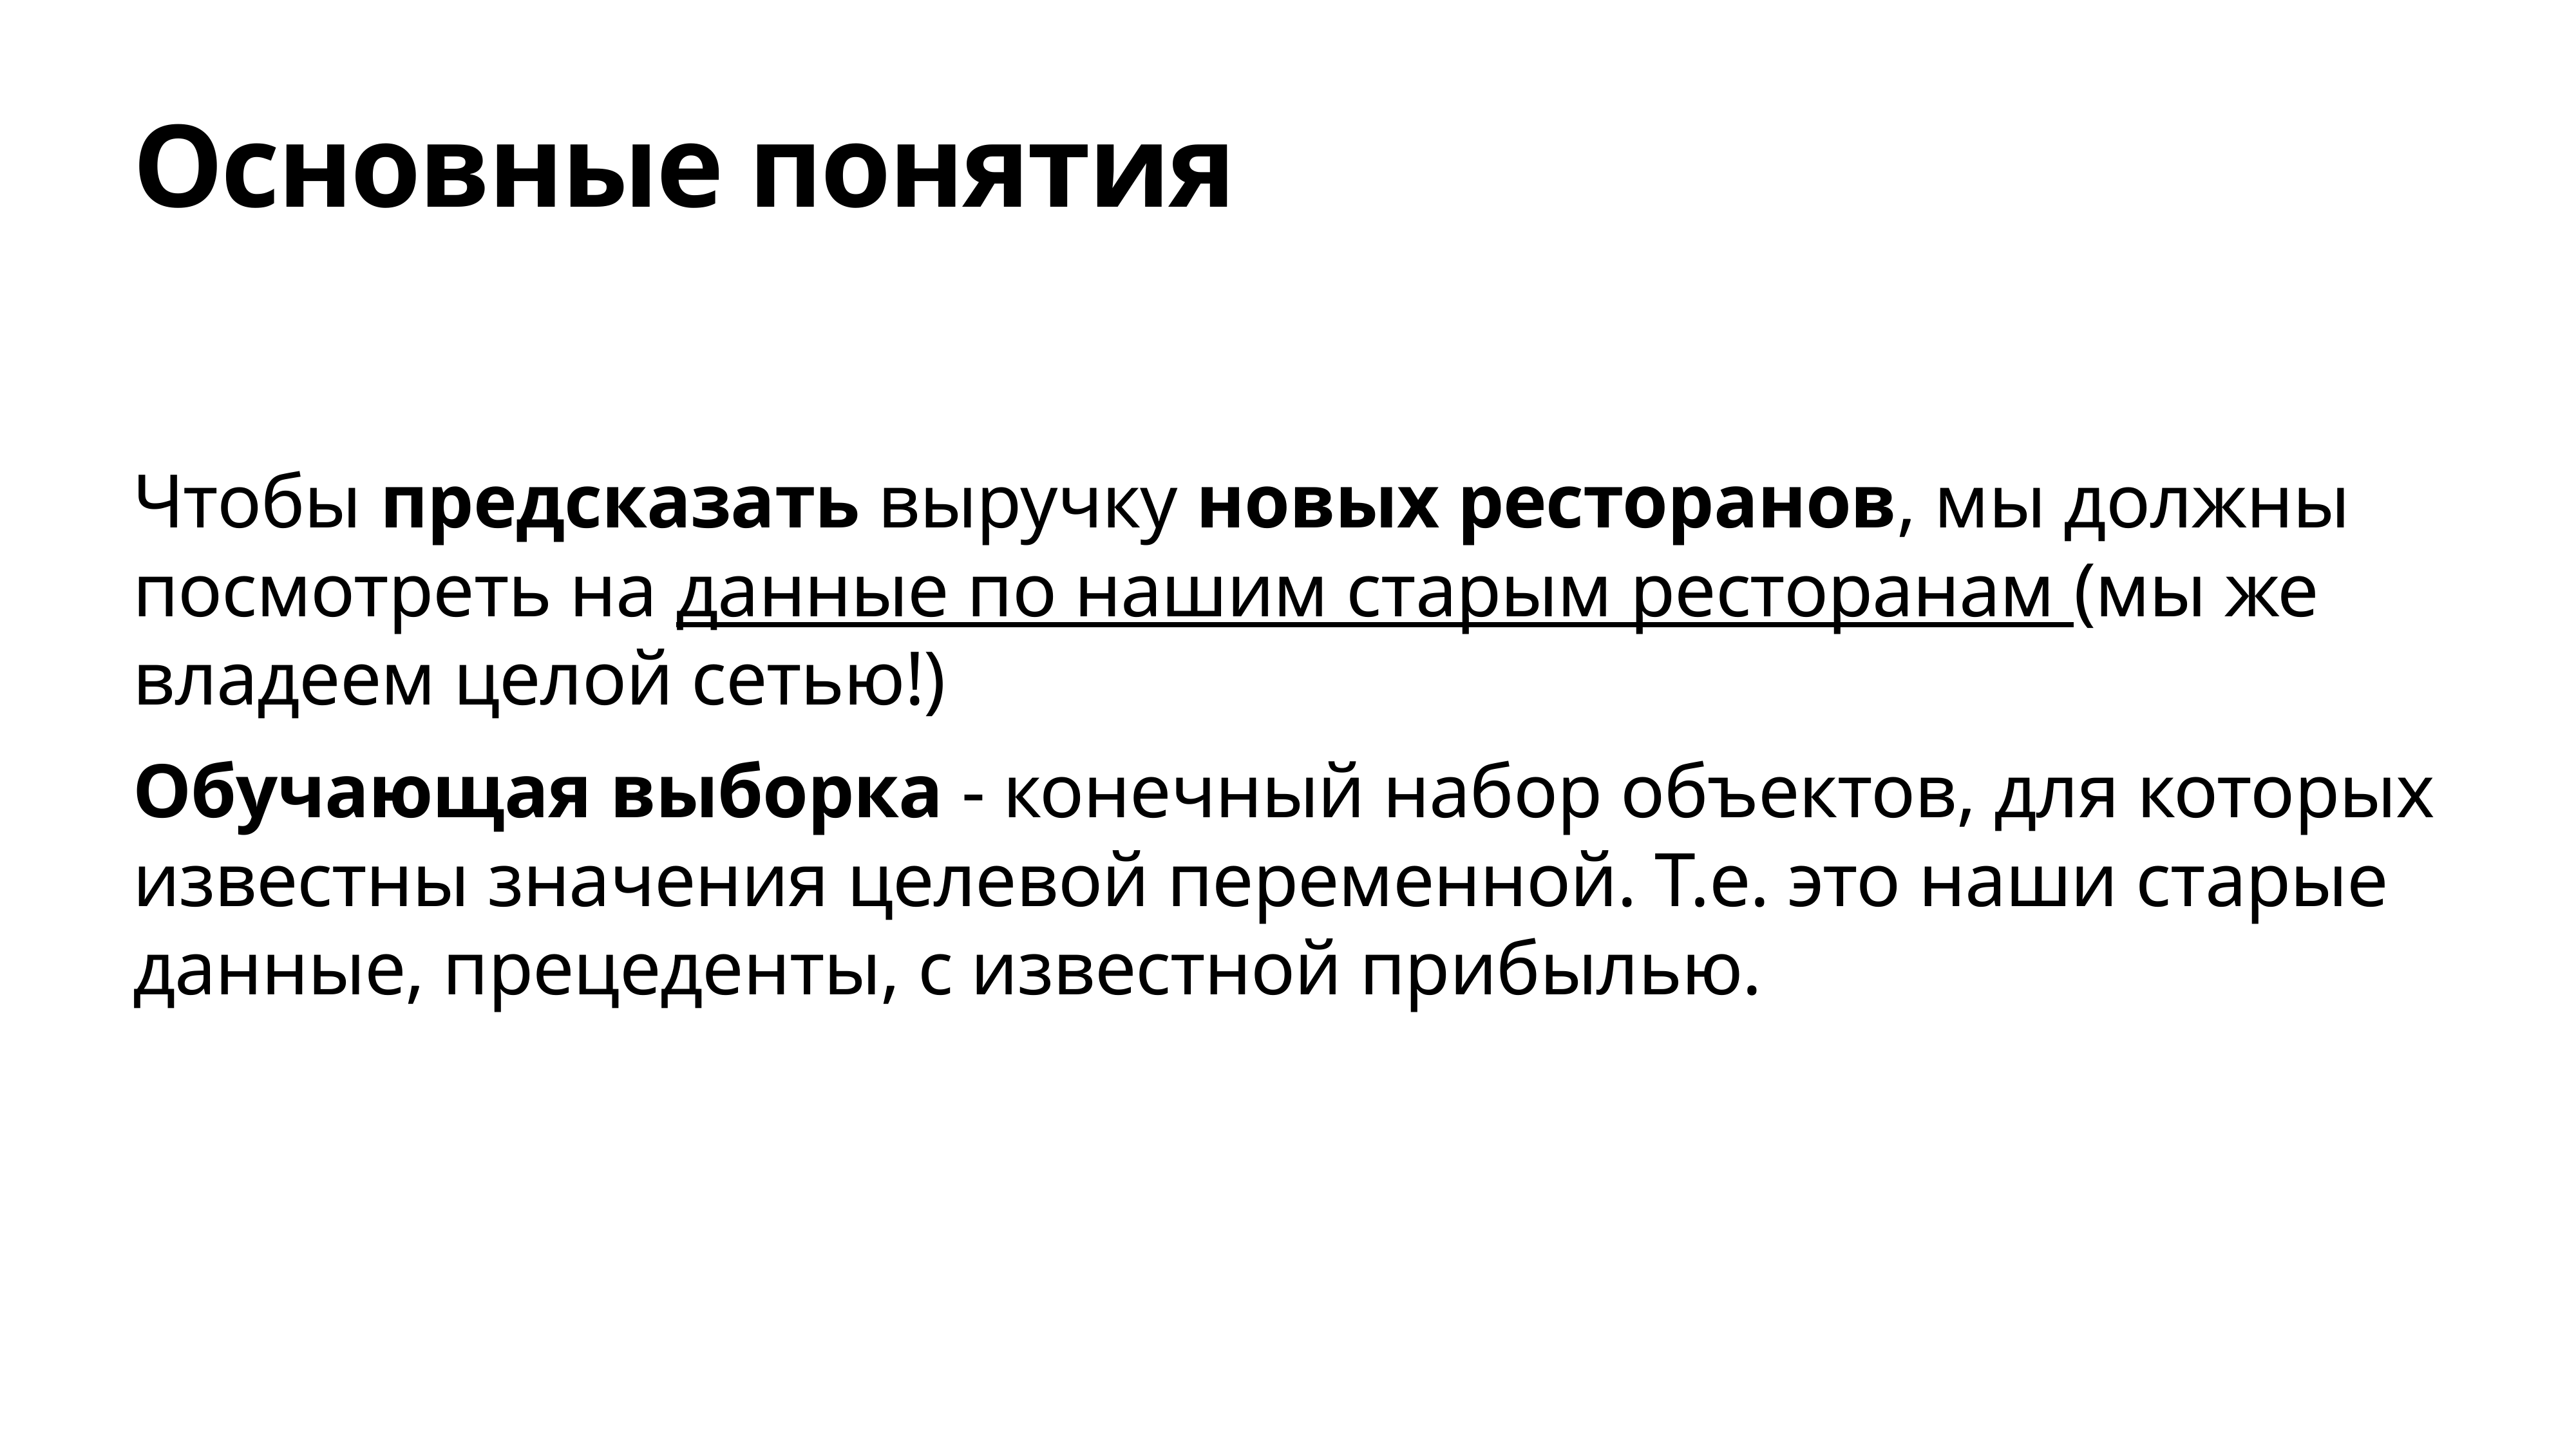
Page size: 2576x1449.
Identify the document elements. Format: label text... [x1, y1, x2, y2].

list Чтобы предсказать выручку новых ресторанов, мы должны посмотреть на данные по нашим старым ресторанам (мы же владеем целой сетью!) Обучающая выборка - конечный набор объектов, для которых известны значения целевой переменной. Т.е. это наши старые данные, прецеденты, с известной прибылью. [127, 448, 2449, 1321]
title Основные понятия [127, 113, 2449, 266]
